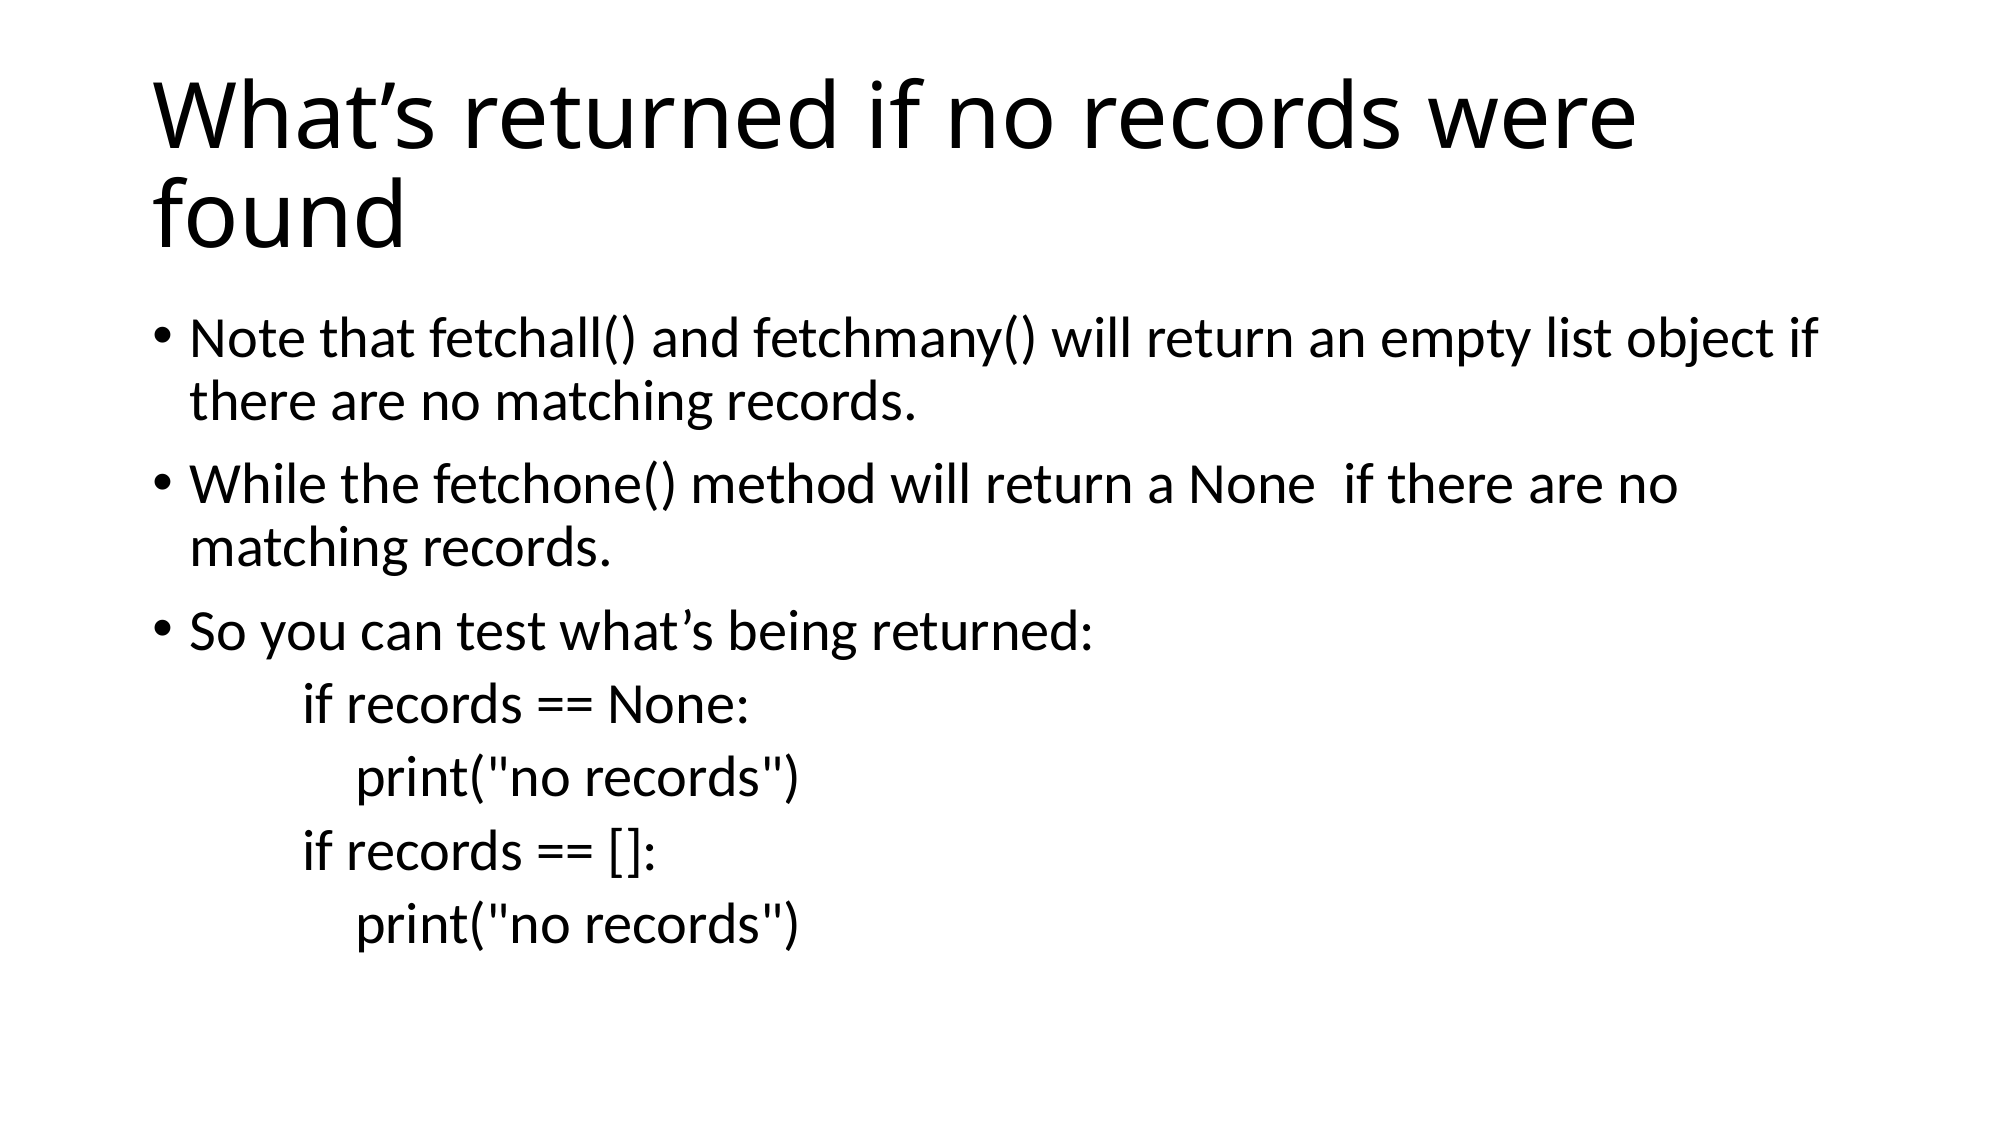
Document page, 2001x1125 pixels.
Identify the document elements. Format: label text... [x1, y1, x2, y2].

title What’s returned if no records were found [137, 59, 1863, 278]
list Note that fetchall() and fetchmany() will return an empty list object if there are no matching records. While the fetchone() method will return a None if there are no matching records. So you can test what’s being returned: if records == None: print("no records") if records == []: print("no records") [137, 299, 1863, 1014]
